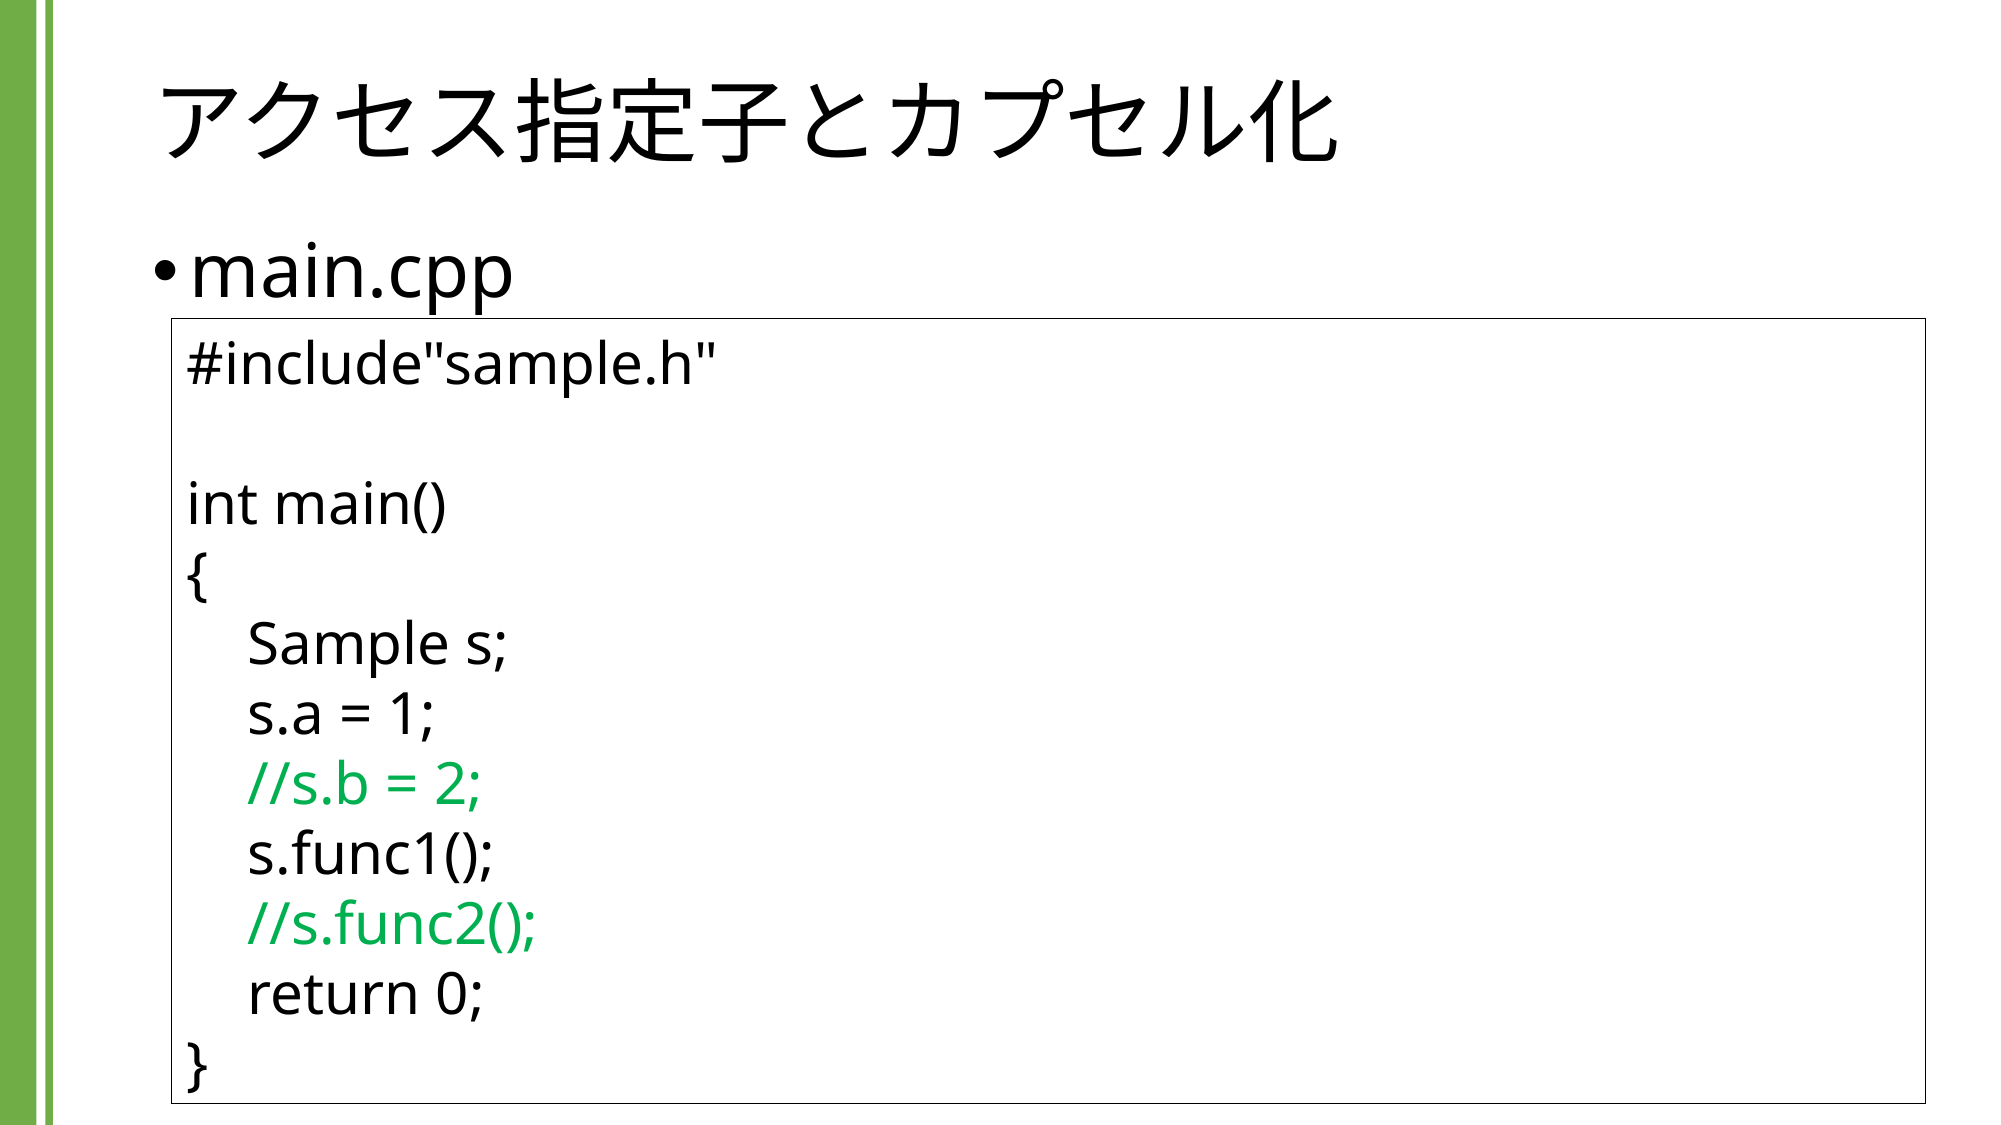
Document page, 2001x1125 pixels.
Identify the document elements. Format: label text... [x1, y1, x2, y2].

title アクセス指定子とカプセル化 [137, 59, 1863, 191]
list main.cpp [137, 225, 1863, 1043]
text_box #include"sample.h" int main() { Sample s; s.a = 1; //s.b = 2; s.func1(); //s.func2(); return 0; } [171, 318, 1926, 1104]
